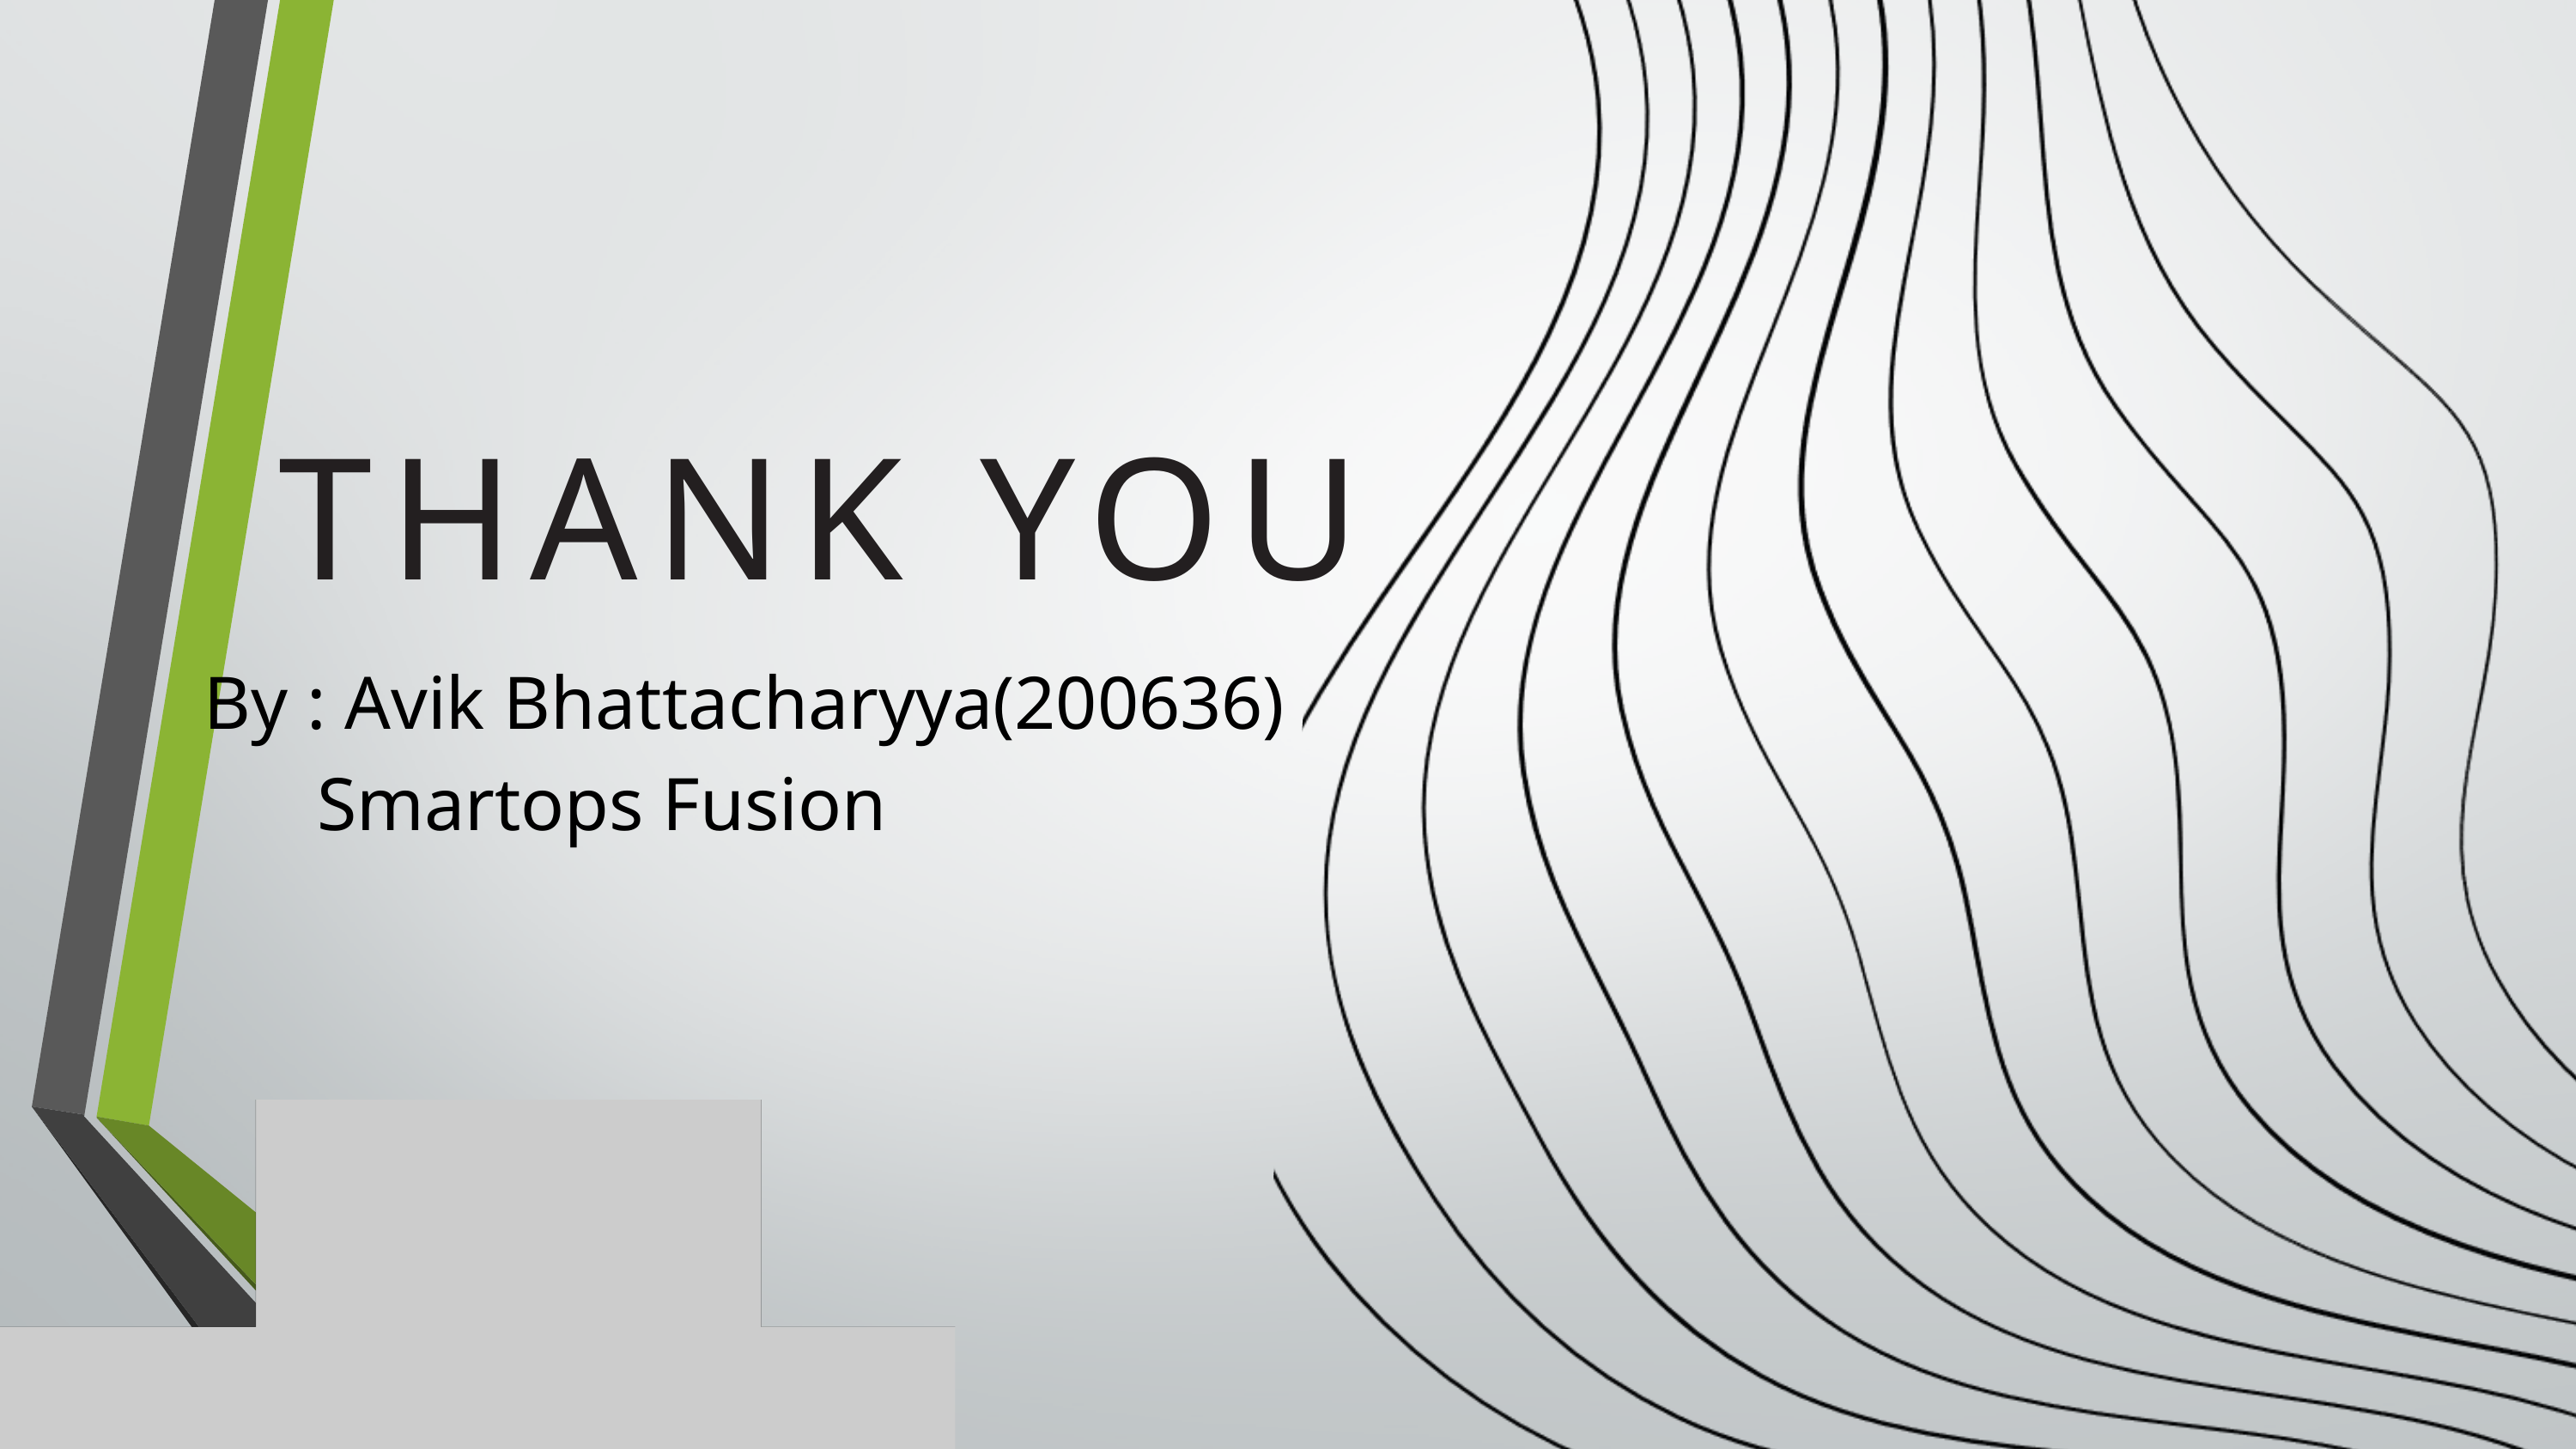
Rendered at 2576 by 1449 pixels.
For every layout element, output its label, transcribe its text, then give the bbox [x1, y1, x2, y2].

text_box [0, 1100, 956, 1449]
text_box By : Avik Bhattacharyya(200636) Smartops Fusion [204, 642, 1364, 845]
text_box THANK YOU [278, 380, 1420, 614]
text_box [1255, 0, 2576, 1449]
